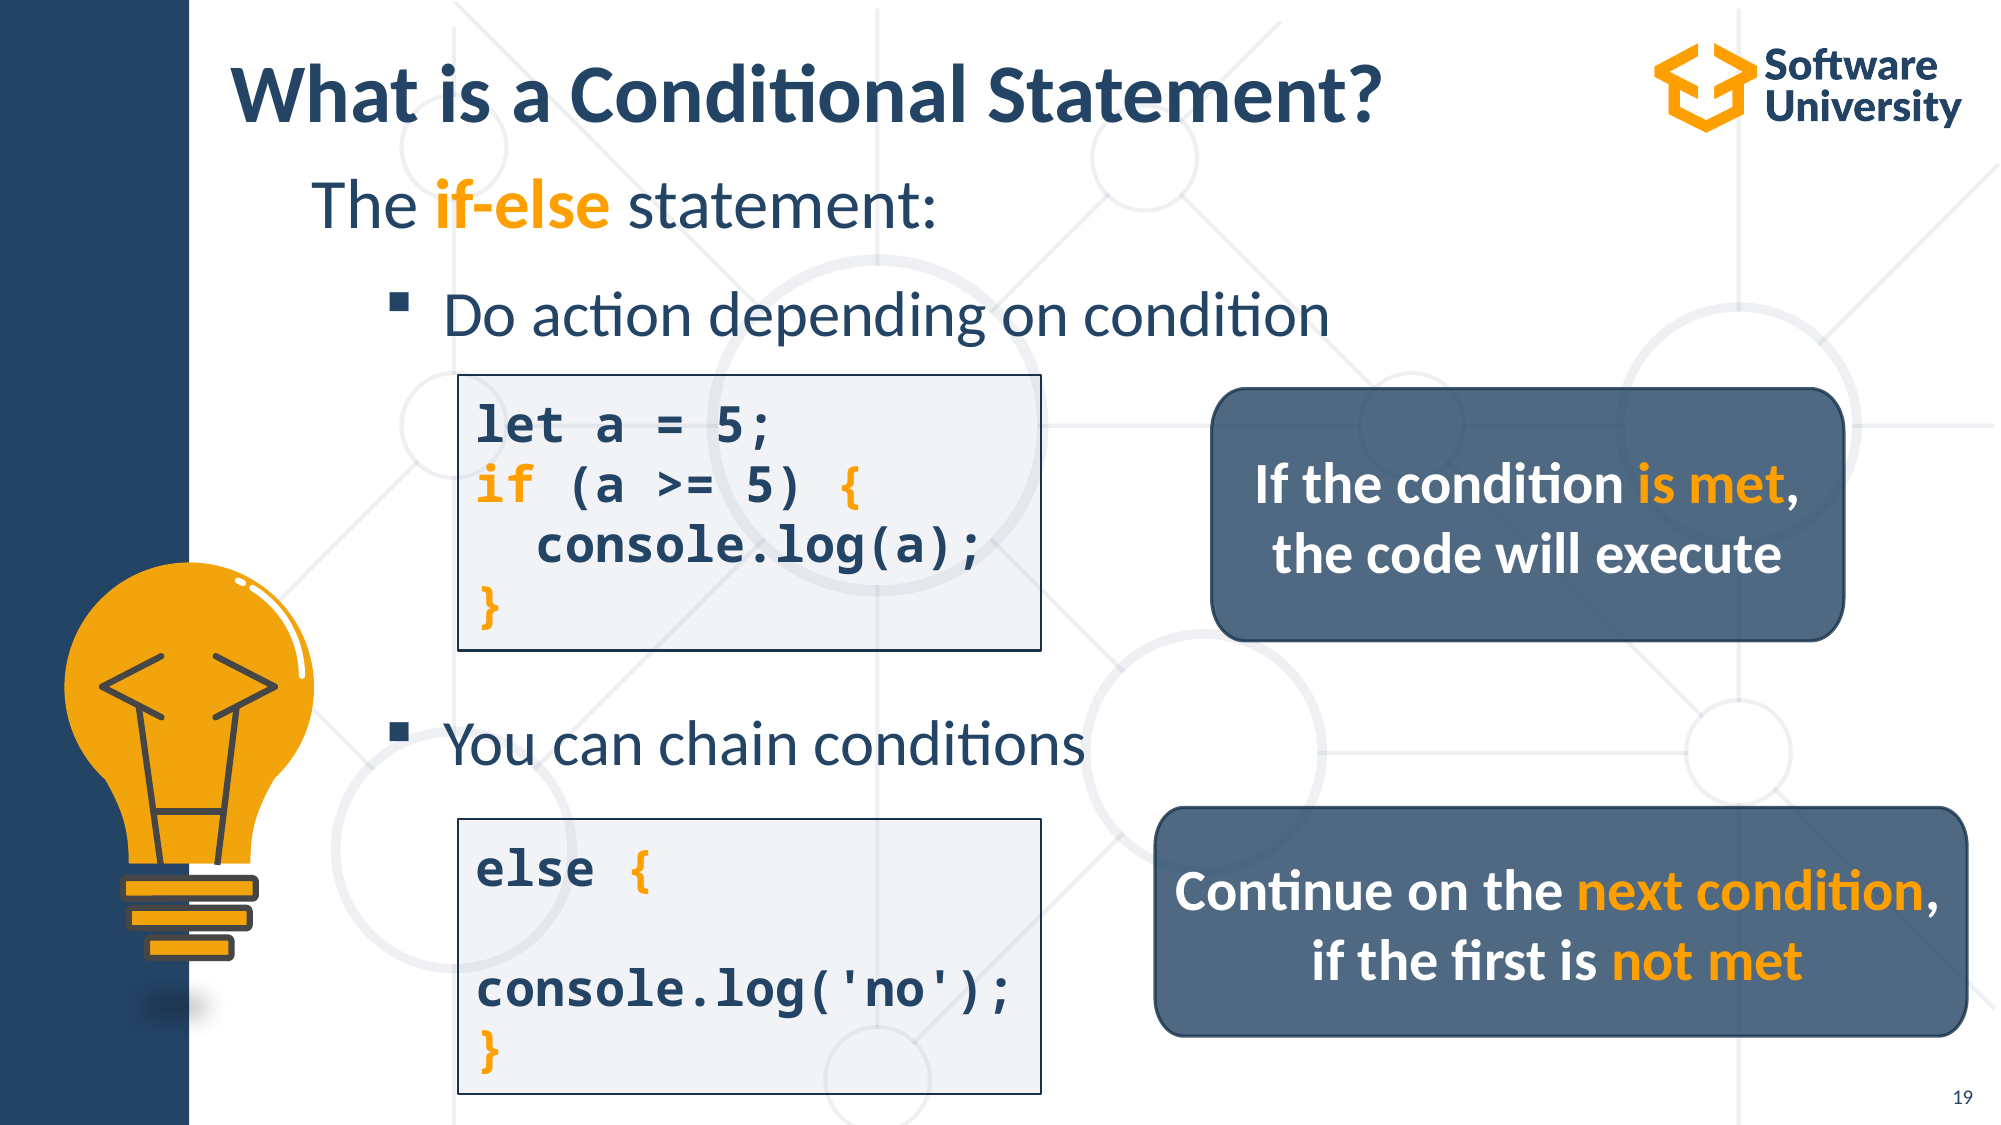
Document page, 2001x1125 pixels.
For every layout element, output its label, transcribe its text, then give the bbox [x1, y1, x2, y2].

text_box let a = 5; if (a >= 5) { console.log(a); } [457, 375, 1041, 651]
list The if-else statement: Do action depending on condition You can chain conditions [293, 147, 1933, 1090]
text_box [1154, 807, 1968, 1037]
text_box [1211, 388, 1845, 642]
slide_number 19 [1927, 1067, 1989, 1117]
title What is a Conditional Statement? [212, 16, 1628, 162]
picture [1641, 31, 1973, 145]
text_box else { console.log('no'); } [457, 818, 1041, 1094]
